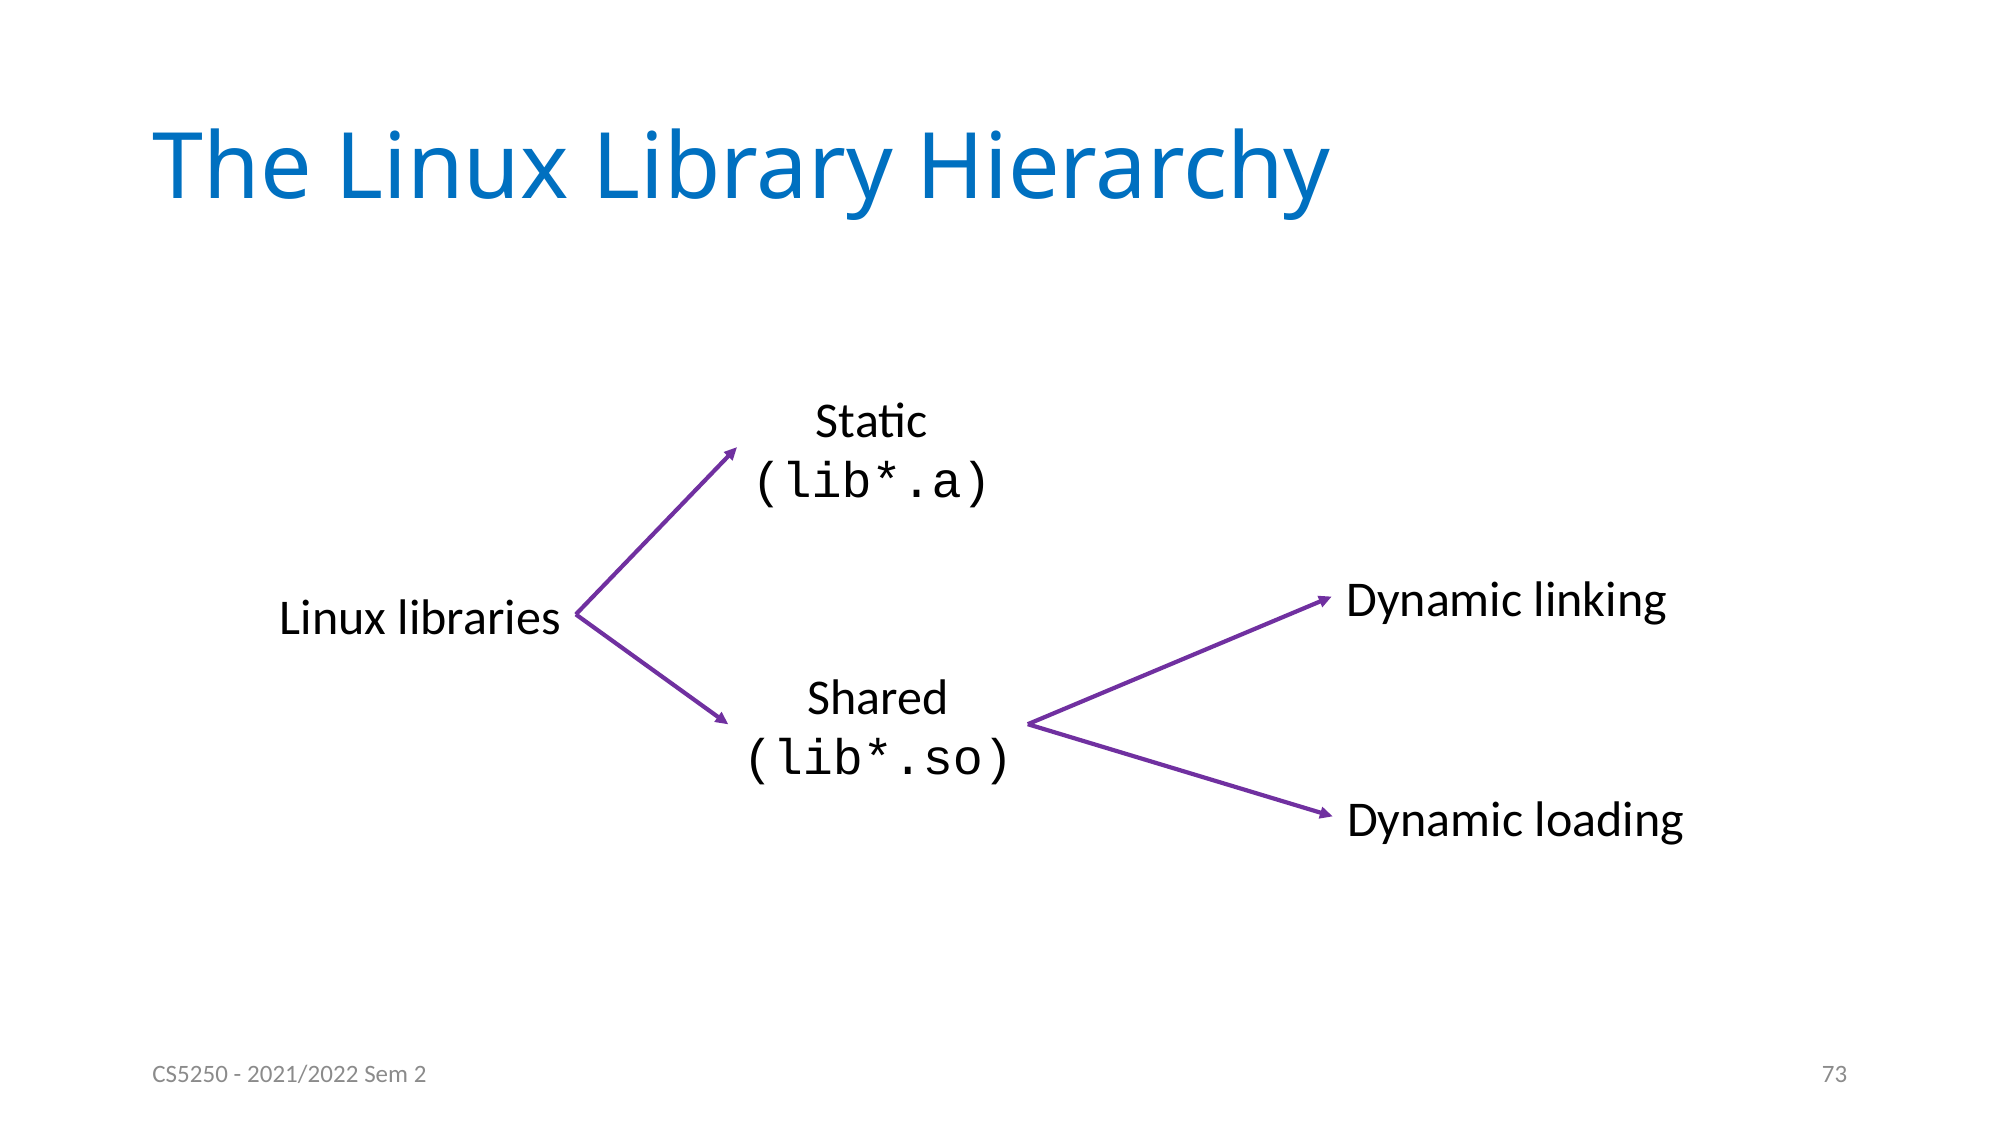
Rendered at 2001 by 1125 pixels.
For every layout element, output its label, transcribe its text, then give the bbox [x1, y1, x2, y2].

text_box Shared (lib*.so) [728, 656, 1028, 792]
text_box Static (lib*.a) [736, 379, 1007, 515]
text_box Linux libraries [264, 577, 576, 652]
title The Linux Library Hierarchy [137, 59, 1863, 278]
slide_number CS5250 - 2021/2022 Sem 2 [137, 1042, 588, 1103]
text_box Dynamic linking [1331, 559, 1683, 635]
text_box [577, 448, 736, 615]
text_box Dynamic loading [1332, 778, 1700, 854]
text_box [577, 614, 727, 725]
slide_number 73 [1412, 1042, 1863, 1103]
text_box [1029, 724, 1331, 817]
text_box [1029, 597, 1330, 724]
